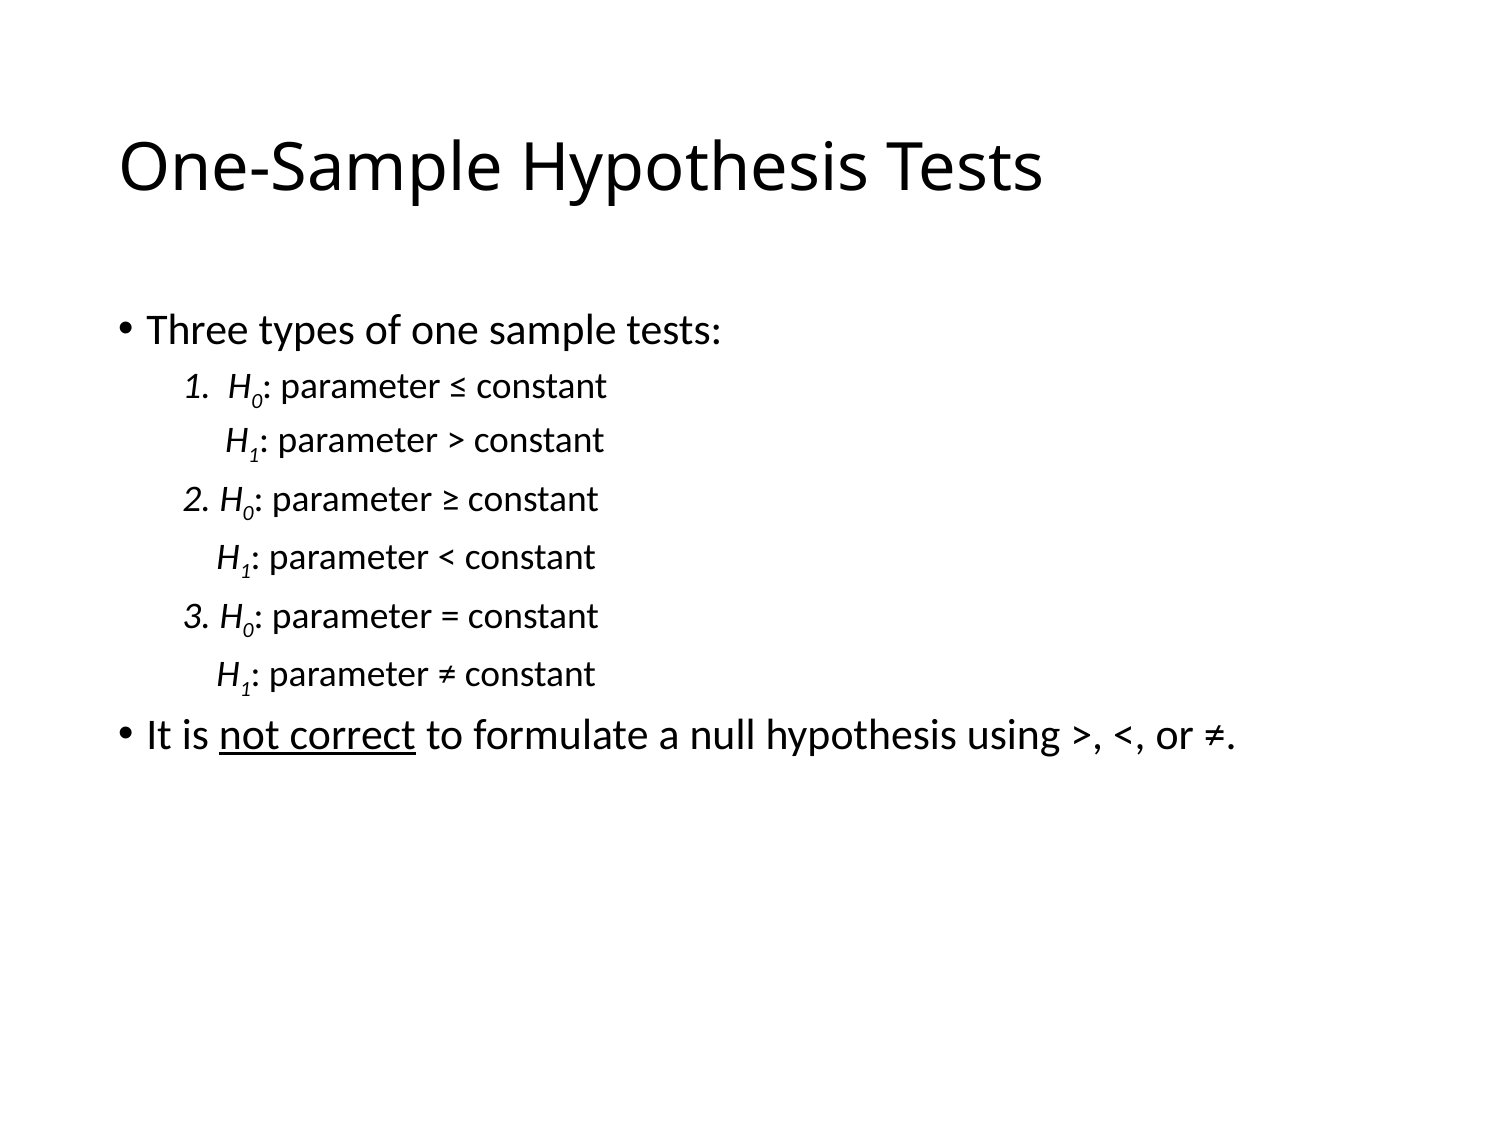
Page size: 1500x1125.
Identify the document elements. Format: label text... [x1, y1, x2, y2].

title One-Sample Hypothesis Tests [103, 59, 1397, 278]
list Three types of one sample tests: 1. H0: parameter ≤ constant H1: parameter > constant 2. H0: parameter ≥ constant H1: parameter < constant 3. H0: parameter = constant H1: parameter ≠ constant It is not correct to formulate a null hypothesis using >, <, or ≠. [103, 299, 1397, 1014]
